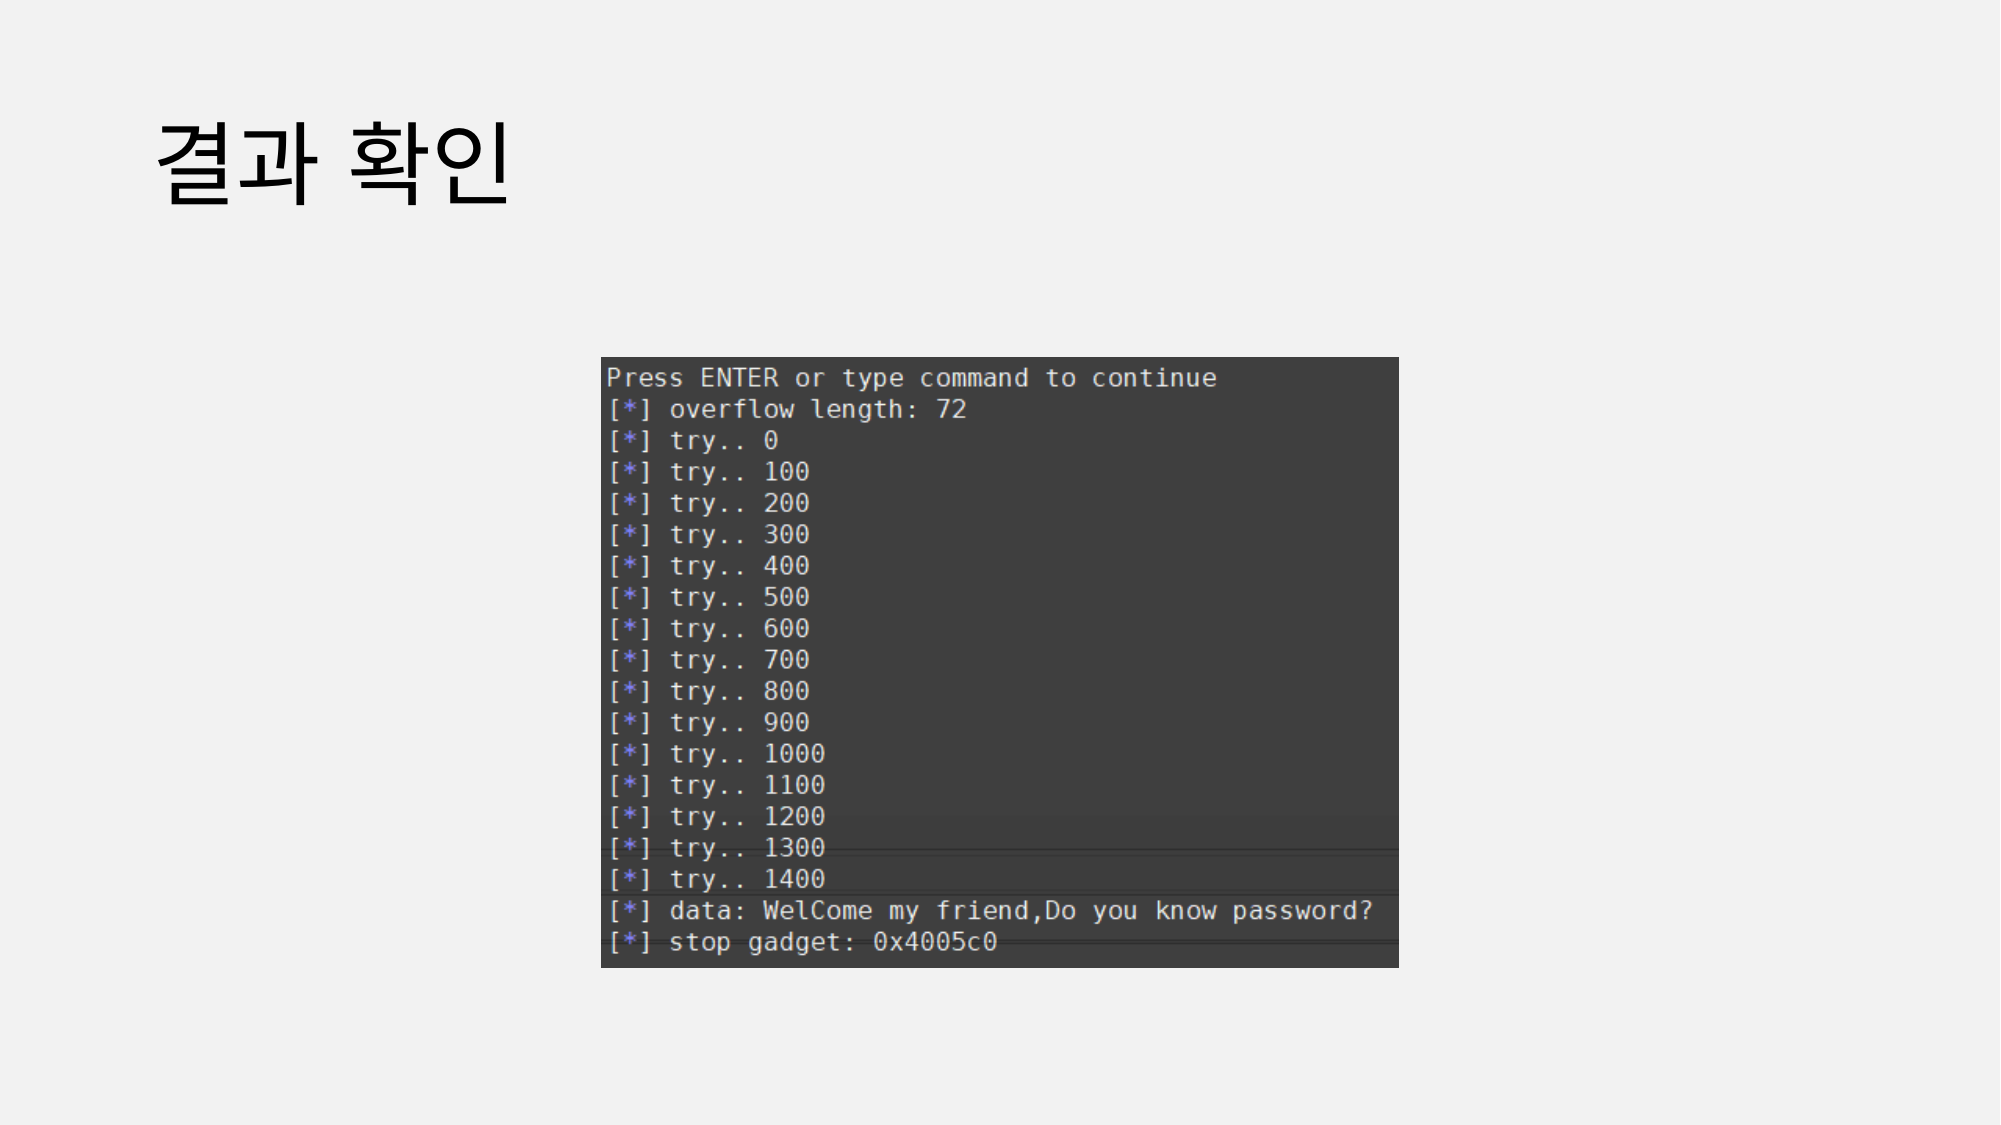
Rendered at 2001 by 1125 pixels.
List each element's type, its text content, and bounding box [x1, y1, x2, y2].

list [601, 358, 1399, 968]
title 결과 확인 [137, 59, 1863, 278]
